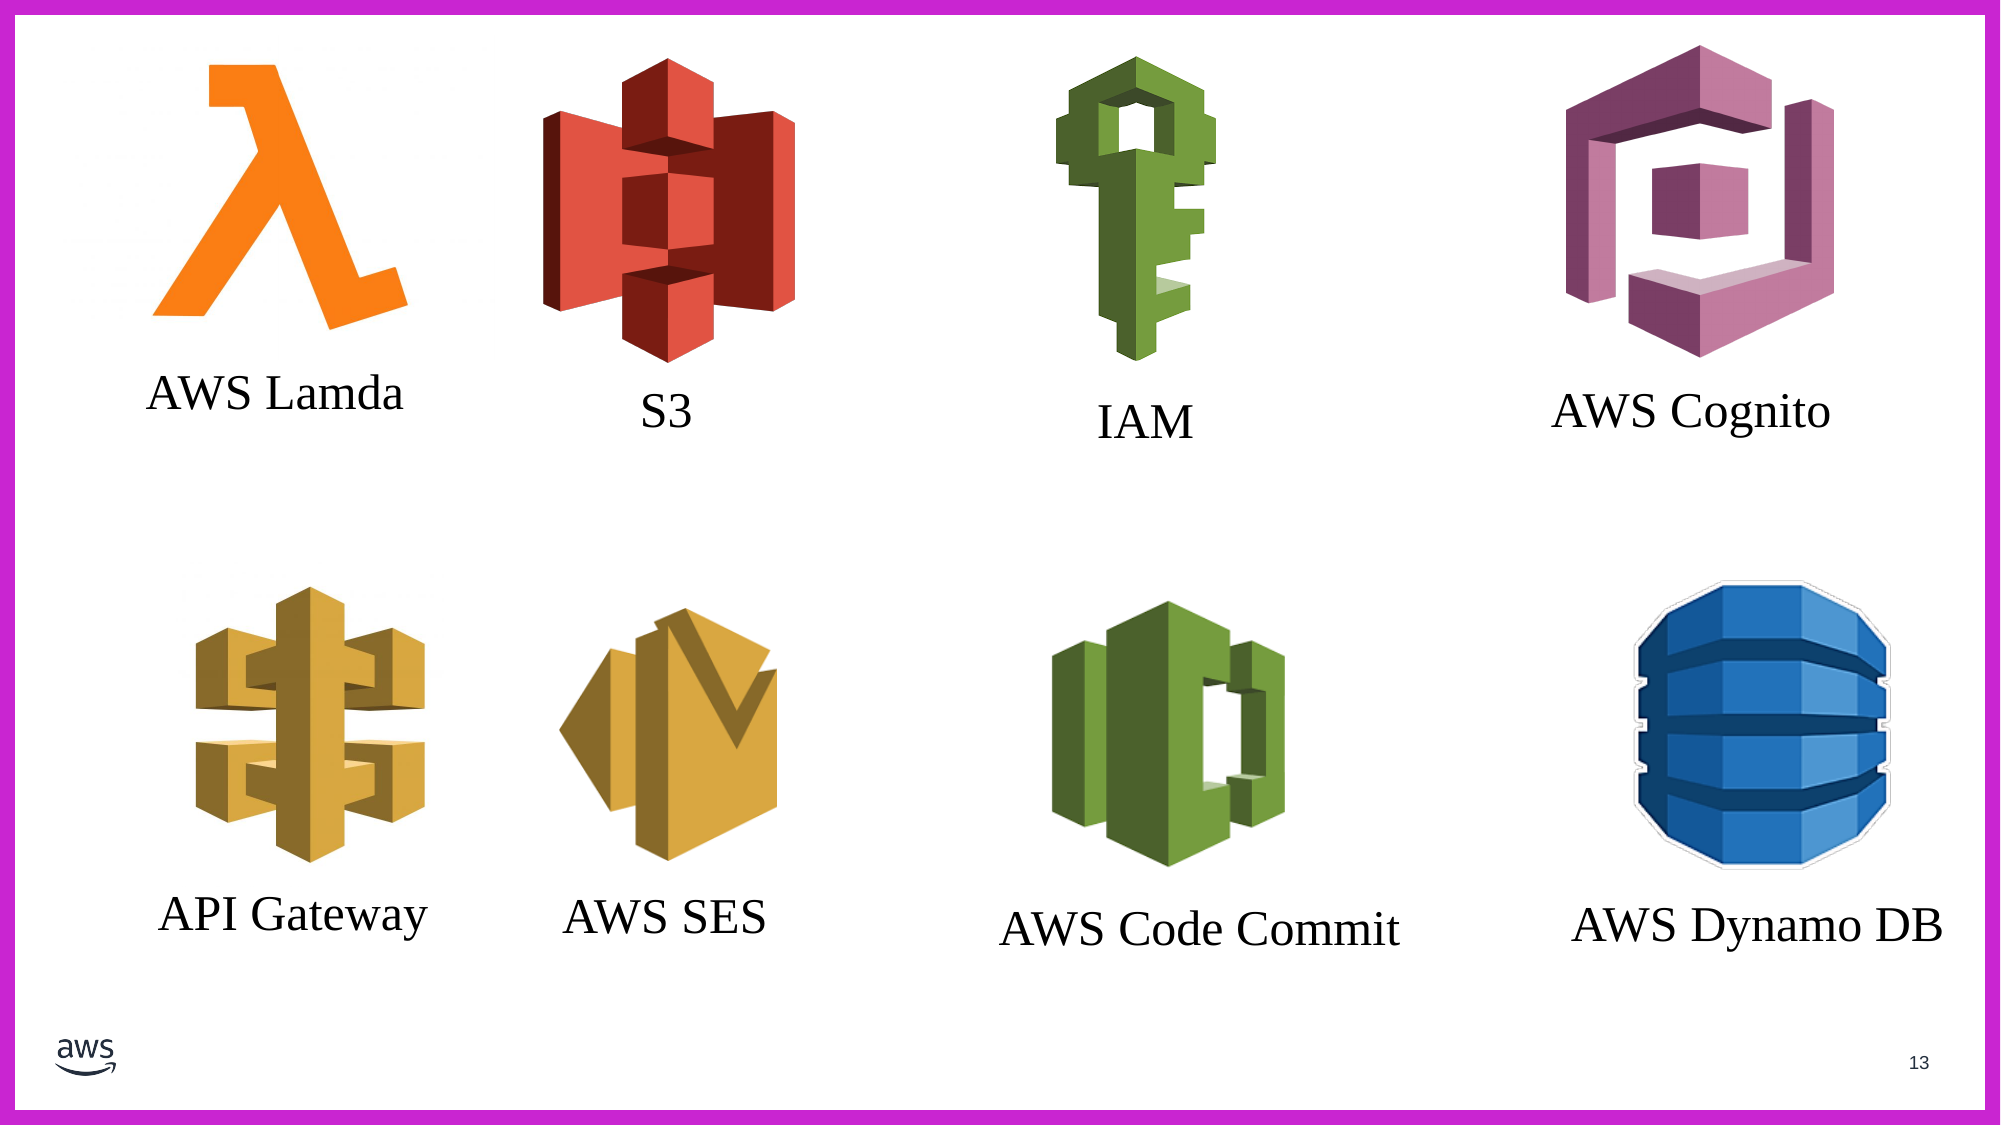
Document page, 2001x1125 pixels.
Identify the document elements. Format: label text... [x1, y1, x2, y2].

picture [1045, 592, 1292, 876]
text_box IAM [1082, 380, 1236, 456]
picture [559, 608, 777, 861]
picture [55, 1039, 116, 1076]
picture [533, 48, 805, 373]
slide_number 13 [1494, 1031, 1945, 1092]
picture [62, 34, 495, 360]
text_box AWS SES [547, 875, 874, 951]
text_box AWS Dynamo DB [1555, 884, 1963, 959]
picture [1566, 45, 1834, 358]
text_box AWS Code Commit [983, 888, 1434, 964]
picture [1583, 562, 1942, 887]
picture [1056, 56, 1216, 361]
picture [94, 562, 527, 887]
text_box AWS Lamda [130, 360, 457, 427]
text_box AWS Cognito [1536, 369, 1870, 445]
text_box S3 [625, 373, 728, 445]
text_box API Gateway [142, 887, 469, 949]
